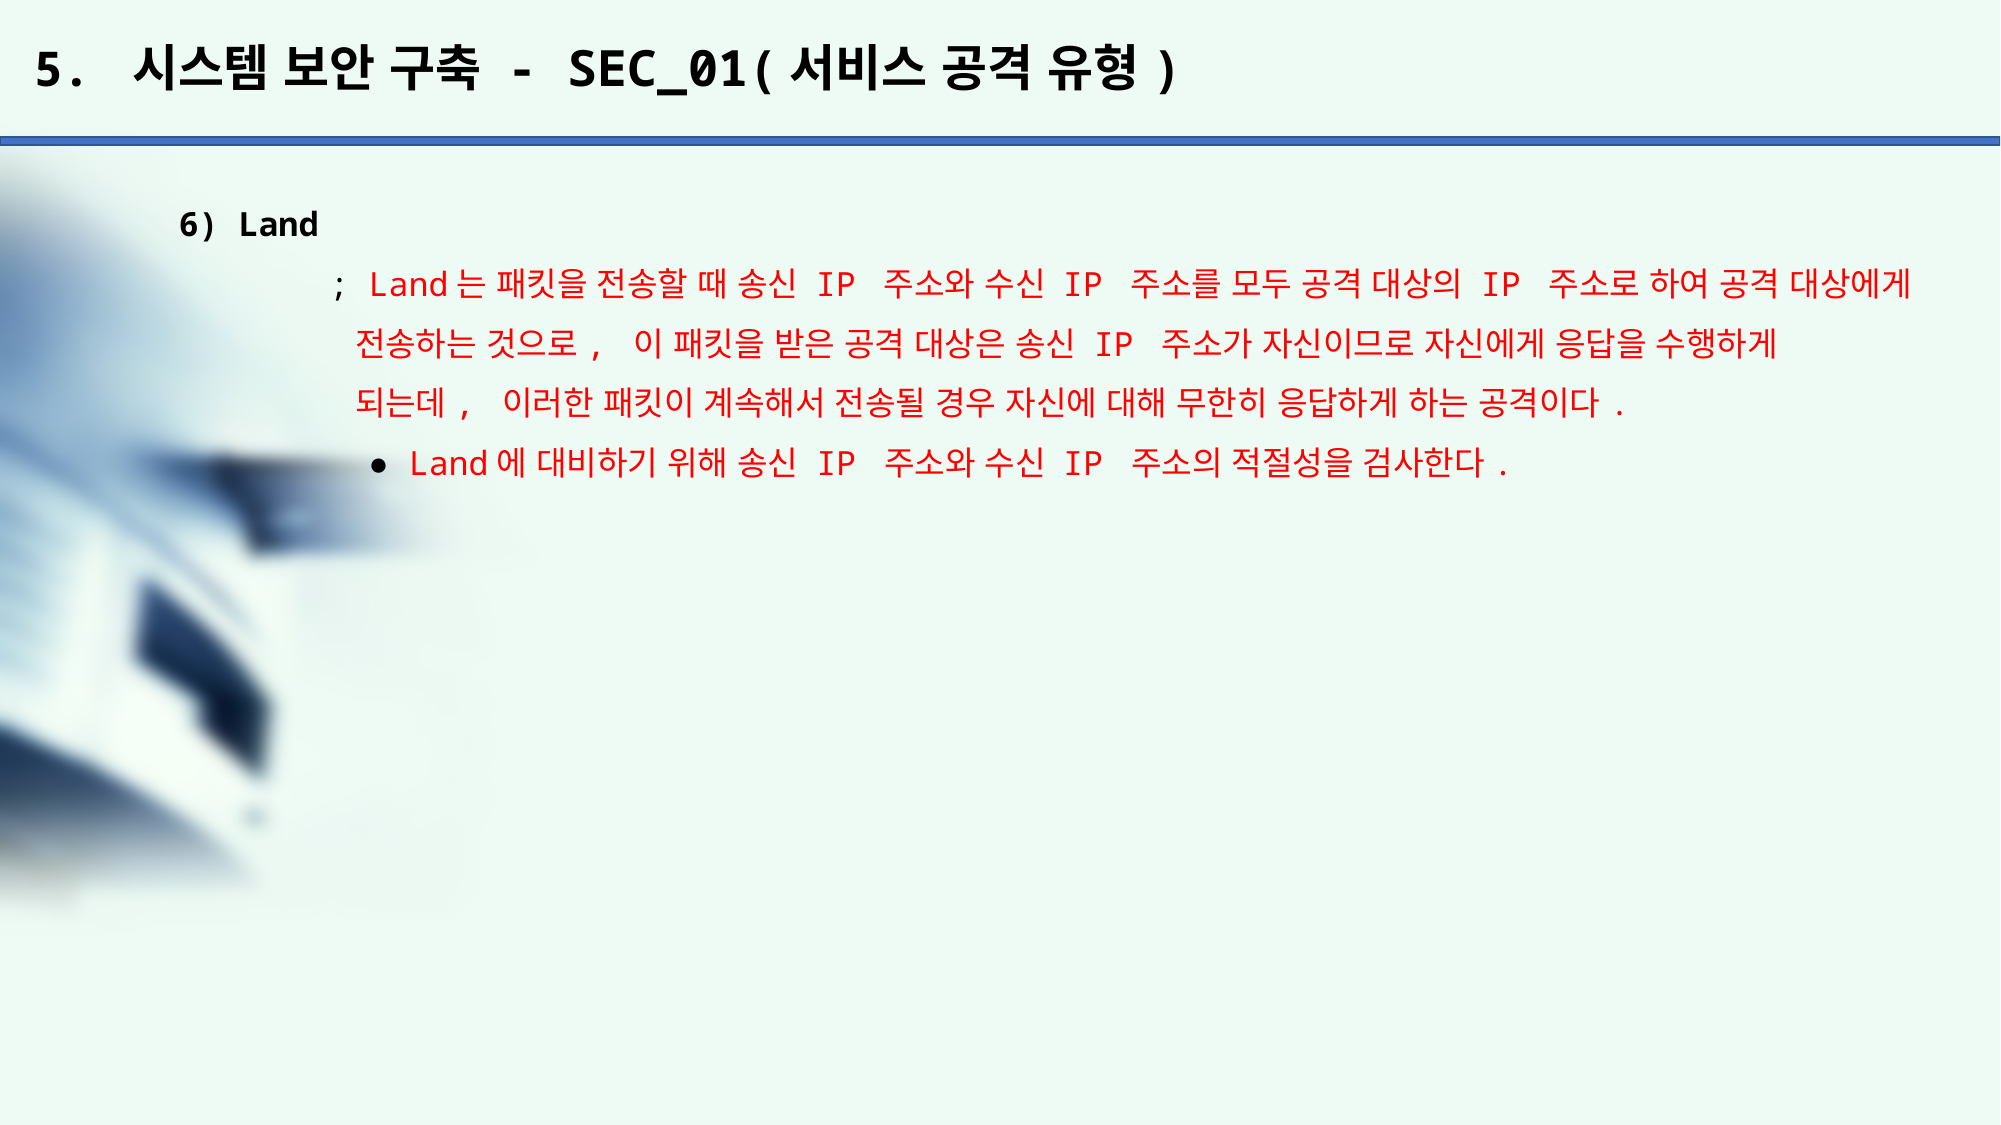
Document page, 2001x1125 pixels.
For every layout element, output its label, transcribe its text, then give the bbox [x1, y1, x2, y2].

picture [0, 0, 2000, 136]
text_box 6) Land ; Land는 패킷을 전송할 때 송신 IP 주소와 수신 IP 주소를 모두 공격 대상의 IP 주소로 하여 공격 대상에게 전송하는 것으로, 이 패킷을 받은 공격 대상은 송신 IP 주소가 자신이므로 자신에게 응답을 수행하게 되는데, 이러한 패킷이 계속해서 전송될 경우 자신에 대해 무한히 응답하게 하는 공격이다. ● Land에 대비하기 위해 송신 IP 주소와 수신 IP 주소의 적절성을 검사한다. [163, 175, 1969, 490]
title 5. 시스템 보안 구축 - SEC_01(서비스 공격 유형) [19, 14, 1922, 126]
picture [0, 146, 2000, 1125]
